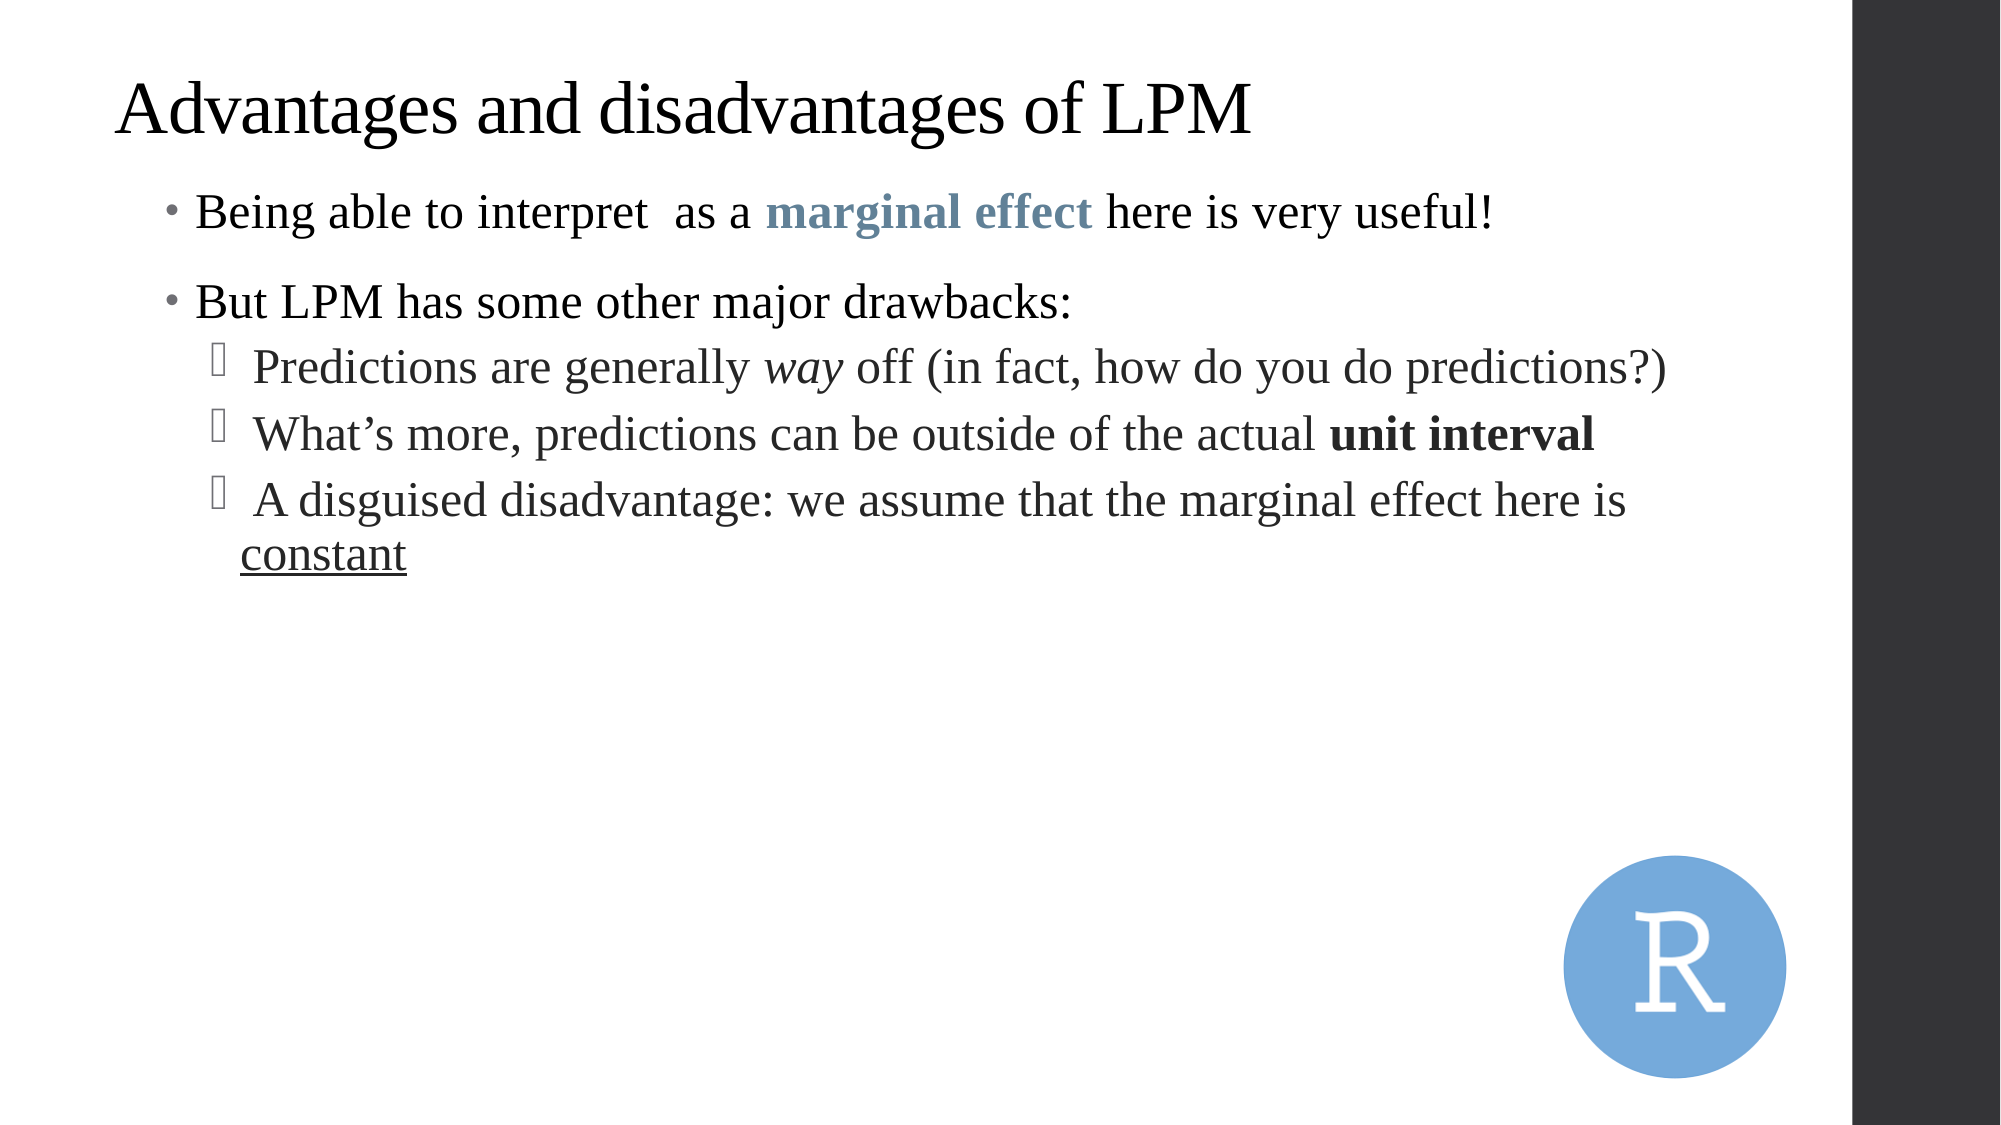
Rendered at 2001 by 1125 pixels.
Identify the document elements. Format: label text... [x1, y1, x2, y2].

picture [1562, 854, 1789, 1080]
title Advantages and disadvantages of LPM [99, 55, 1813, 158]
